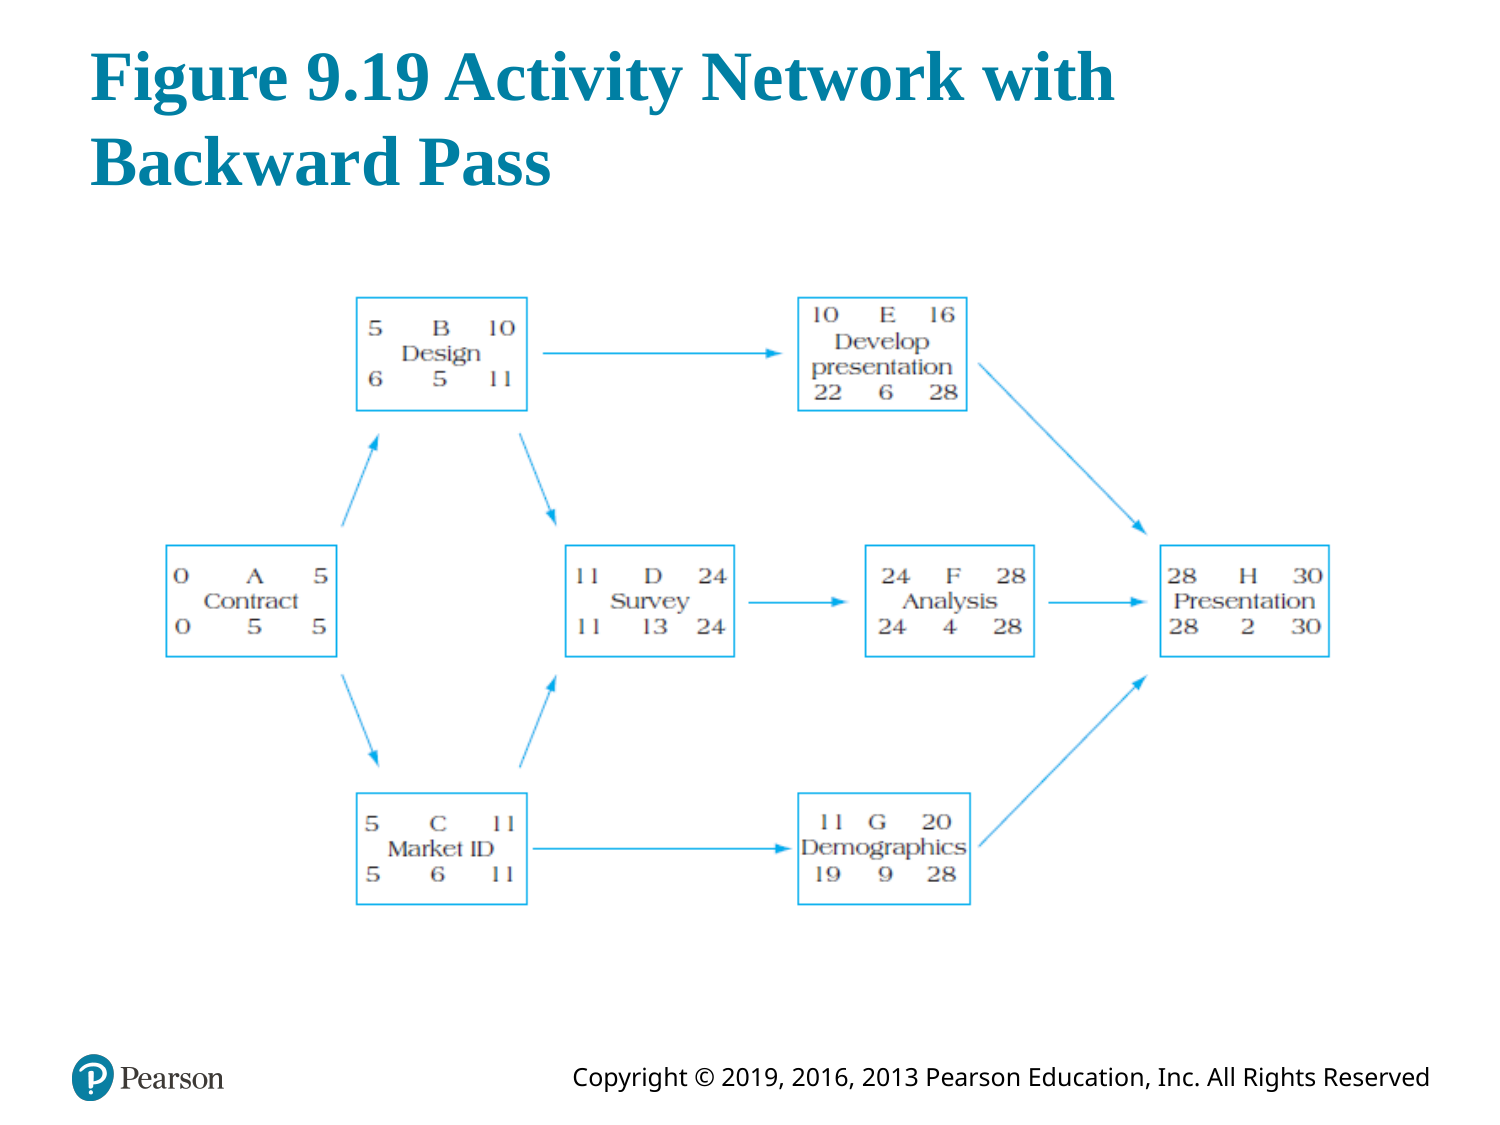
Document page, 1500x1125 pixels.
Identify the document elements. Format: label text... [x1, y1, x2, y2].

picture [98, 1054, 224, 1101]
picture [149, 277, 1347, 915]
picture [80, 1063, 106, 1088]
picture [72, 1054, 88, 1070]
picture [72, 1087, 83, 1101]
title Figure 9.19 Activity Network with Backward Pass [75, 39, 1425, 215]
